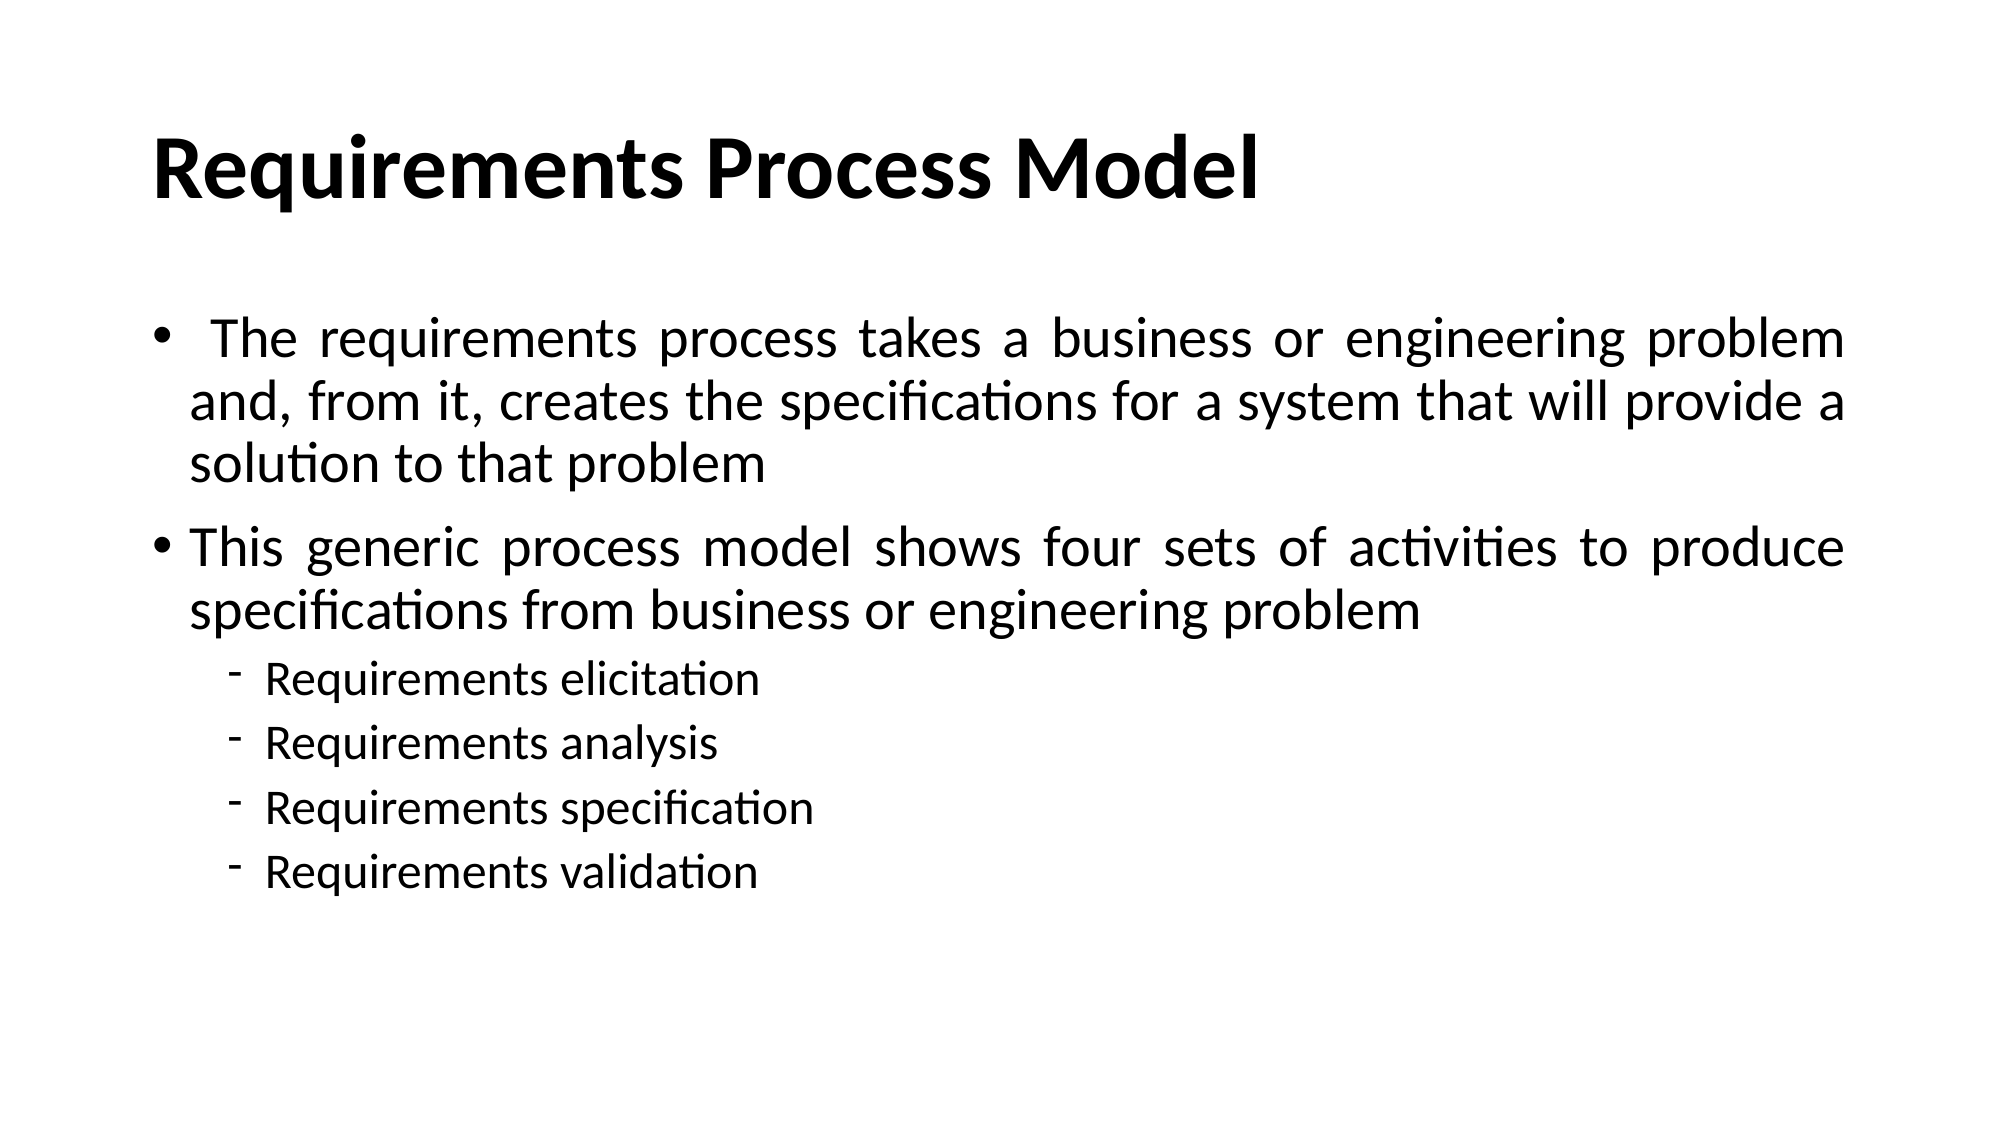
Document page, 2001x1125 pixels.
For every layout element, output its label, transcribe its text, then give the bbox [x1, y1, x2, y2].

title Requirements Process Model [137, 59, 1863, 278]
list The requirements process takes a business or engineering problem and, from it, creates the specifications for a system that will provide a solution to that problem This generic process model shows four sets of activities to produce specifications from business or engineering problem Requirements elicitation Requirements analysis Requirements specification Requirements validation [137, 299, 1863, 1014]
